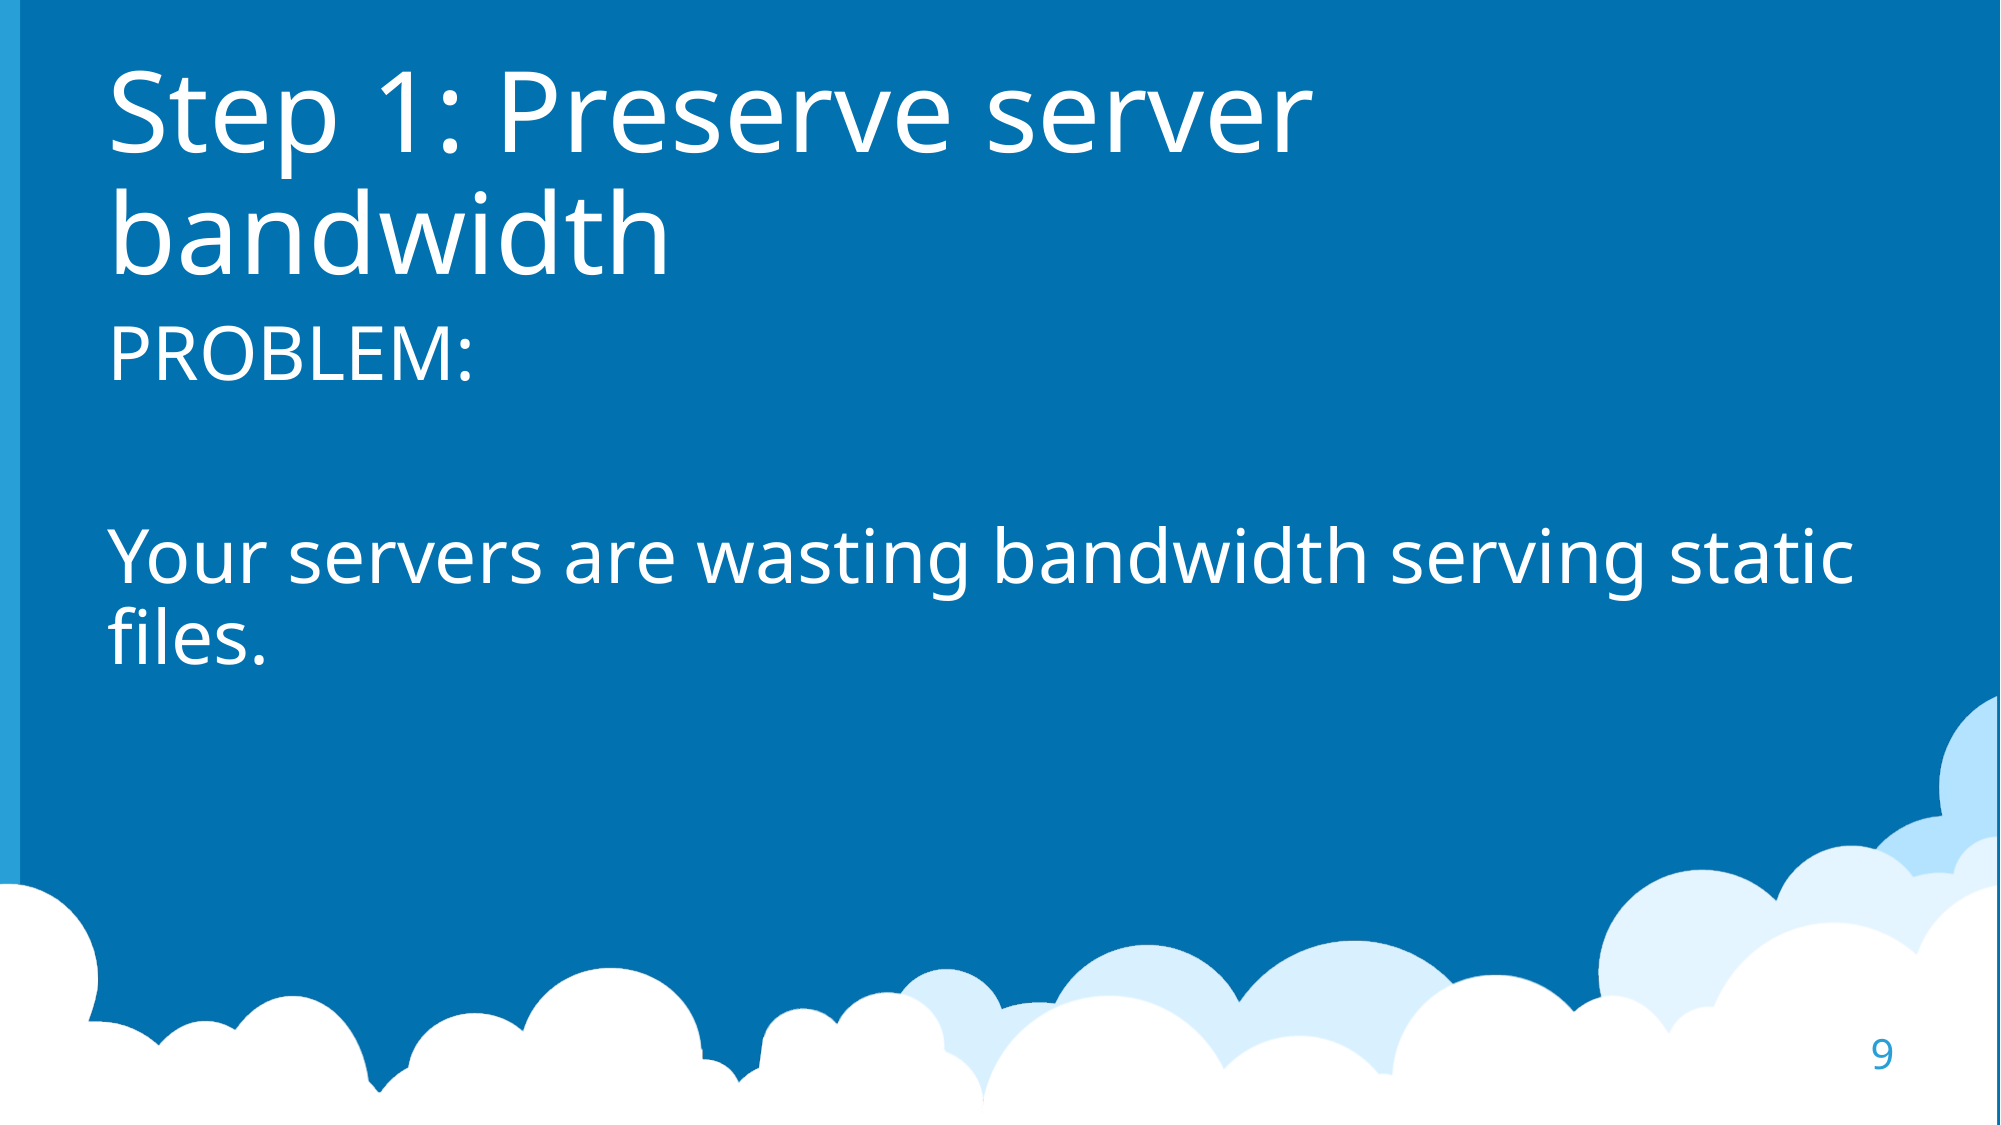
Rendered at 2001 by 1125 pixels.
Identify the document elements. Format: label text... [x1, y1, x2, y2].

title Step 1: Preserve server bandwidth [92, 68, 1910, 286]
list PROBLEM: Your servers are wasting bandwidth serving static files. [92, 307, 1931, 1000]
slide_number 9 [1459, 1026, 1910, 1087]
picture [0, 689, 1998, 1125]
